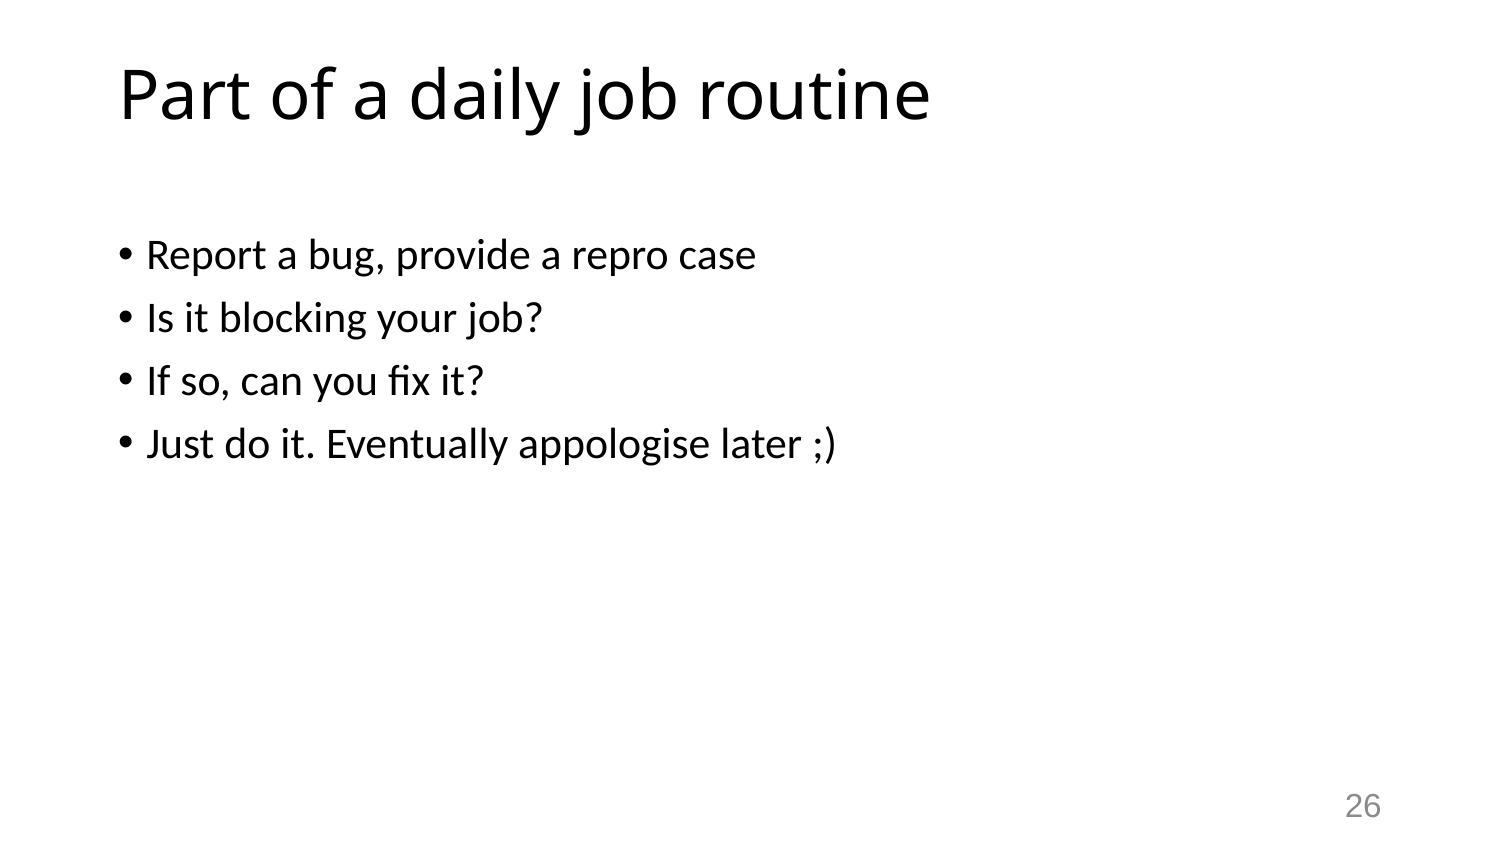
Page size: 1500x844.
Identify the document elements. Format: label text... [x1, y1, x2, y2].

list Report a bug, provide a repro case Is it blocking your job? If so, can you fix it? Just do it. Eventually appologise later ;) [103, 224, 1397, 760]
title Part of a daily job routine [103, 44, 1397, 208]
slide_number 26 [1059, 782, 1397, 827]
